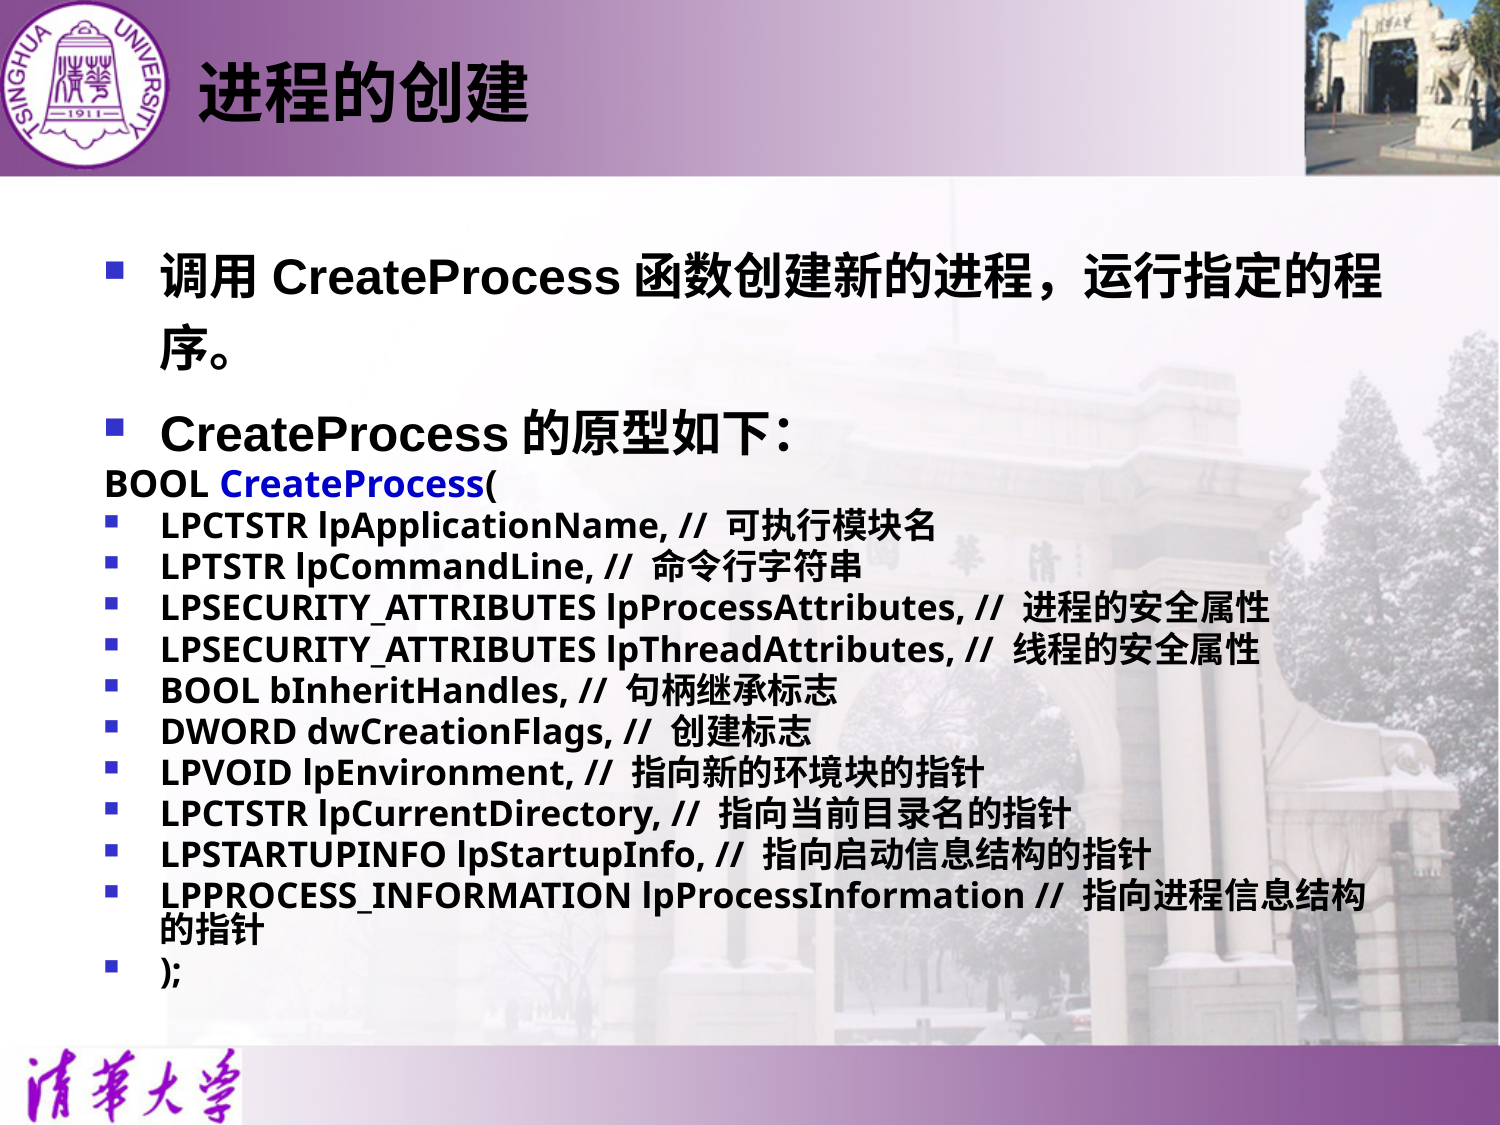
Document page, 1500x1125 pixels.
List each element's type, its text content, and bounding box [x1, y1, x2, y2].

title 进程的创建 [182, 0, 1359, 139]
picture [0, 0, 1500, 1125]
list 调用CreateProcess函数创建新的进程，运行指定的程序。 CreateProcess的原型如下： BOOL CreateProcess( LPCTSTR lpApplicationName, // 可执行模块名 LPTSTR lpCommandLine, // 命令行字符串 LPSECURITY_ATTRIBUTES lpProcessAttributes, // 进程的安全属性 LPSECURITY_ATTRIBUTES lpThreadAttributes, // 线程的安全属性 BOOL bInheritHandles, // 句柄继承标志 DWORD dwCreationFlags, // 创建标志 LPVOID lpEnvironment, // 指向新的环境块的指针 LPCTSTR lpCurrentDirectory, // 指向当前目录名的指针 LPSTARTUPINFO lpStartupInfo, // 指向启动信息结构的指针 LPPROCESS_INFORMATION lpProcessInformation // 指向进程信息结构的指针 ); [88, 224, 1400, 982]
